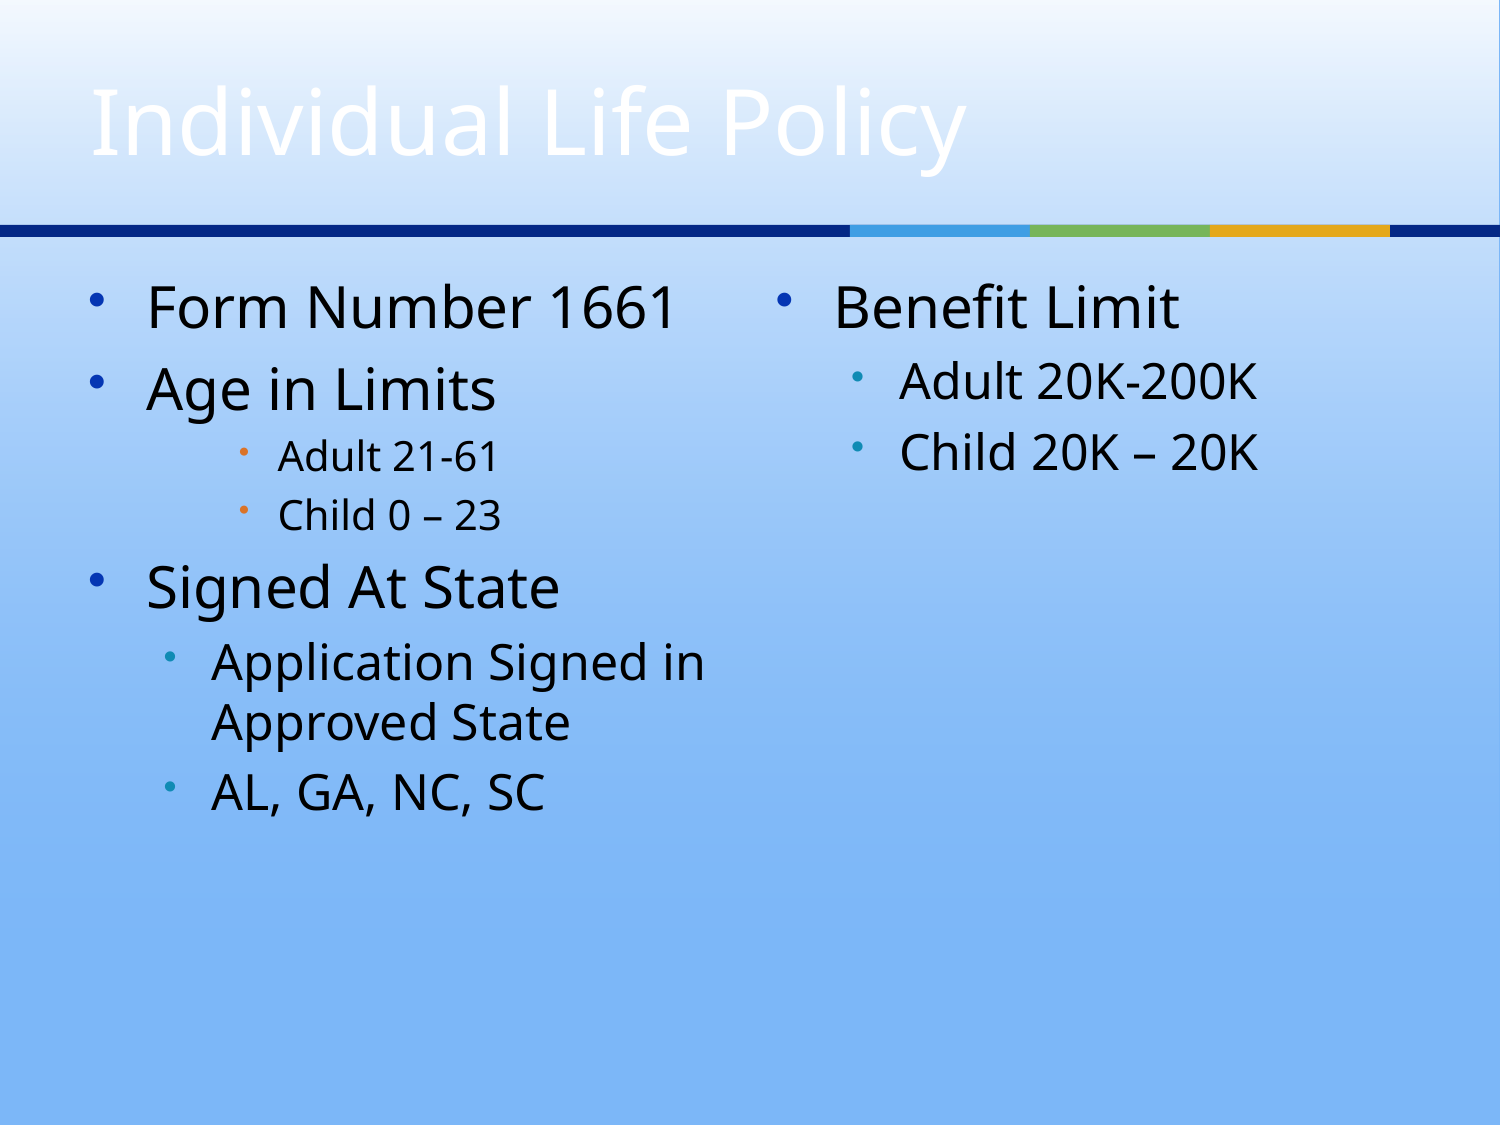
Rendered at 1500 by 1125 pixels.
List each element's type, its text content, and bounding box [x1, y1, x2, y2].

list Form Number 1661 Age in Limits Adult 21-61 Child 0 – 23 Signed At State Application Signed in Approved State AL, GA, NC, SC [75, 262, 738, 1005]
title Individual Life Policy [75, 24, 1425, 213]
list Benefit Limit Adult 20K-200K Child 20K – 20K [762, 262, 1425, 1005]
